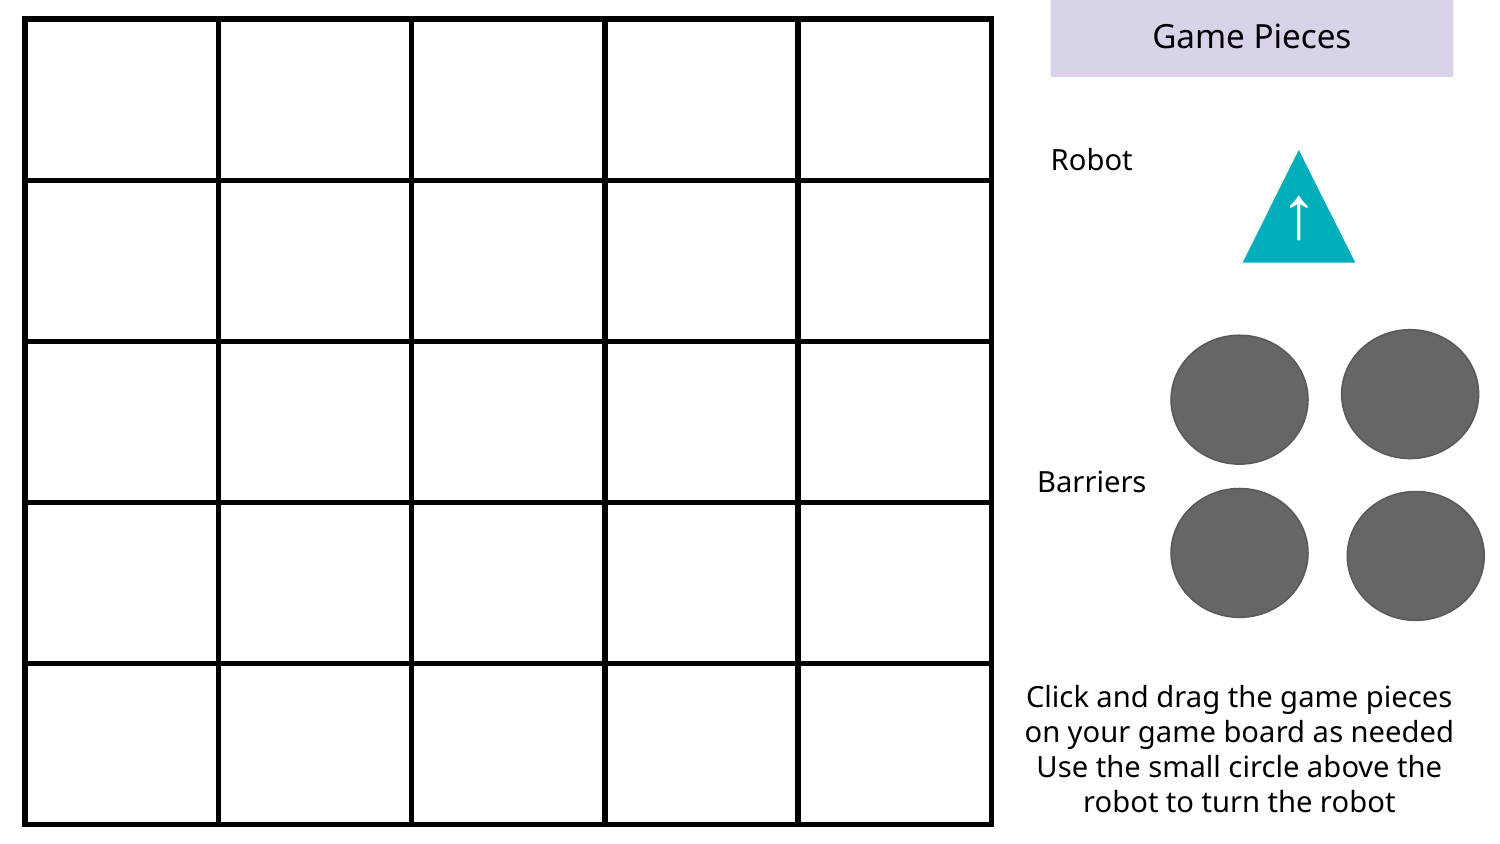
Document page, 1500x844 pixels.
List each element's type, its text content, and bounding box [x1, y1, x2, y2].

text_box [1341, 329, 1479, 459]
text_box Game Pieces [1050, 0, 1454, 78]
text_box Robot [1002, 125, 1182, 181]
table_cell [801, 505, 989, 661]
table_header [801, 22, 989, 178]
table_cell [28, 183, 216, 339]
text_box [1171, 335, 1309, 465]
table_cell [801, 344, 989, 500]
table_cell [414, 344, 602, 500]
table_cell [608, 505, 795, 661]
table_header [414, 22, 602, 178]
text_box ↑ [1242, 150, 1356, 263]
table_header [28, 22, 216, 178]
table_cell [28, 344, 216, 500]
table_cell [414, 666, 602, 822]
table_cell [608, 666, 795, 822]
table_cell [28, 666, 216, 822]
table_cell [801, 666, 989, 822]
text_box Click and drag the game pieces on your game board as needed Use the small circle above the robot to turn the robot [1006, 663, 1473, 831]
table_cell [414, 183, 602, 339]
table_cell [221, 505, 409, 661]
text_box [1347, 491, 1485, 621]
text_box Barriers [1002, 447, 1182, 503]
text_box [1171, 488, 1309, 618]
table_cell [801, 183, 989, 339]
table_cell [608, 183, 795, 339]
table_cell [221, 344, 409, 500]
table_cell [28, 505, 216, 661]
table_header [608, 22, 795, 178]
table_cell [221, 666, 409, 822]
table_cell [608, 344, 795, 500]
table_header [221, 22, 409, 178]
table_cell [414, 505, 602, 661]
table_cell [221, 183, 409, 339]
